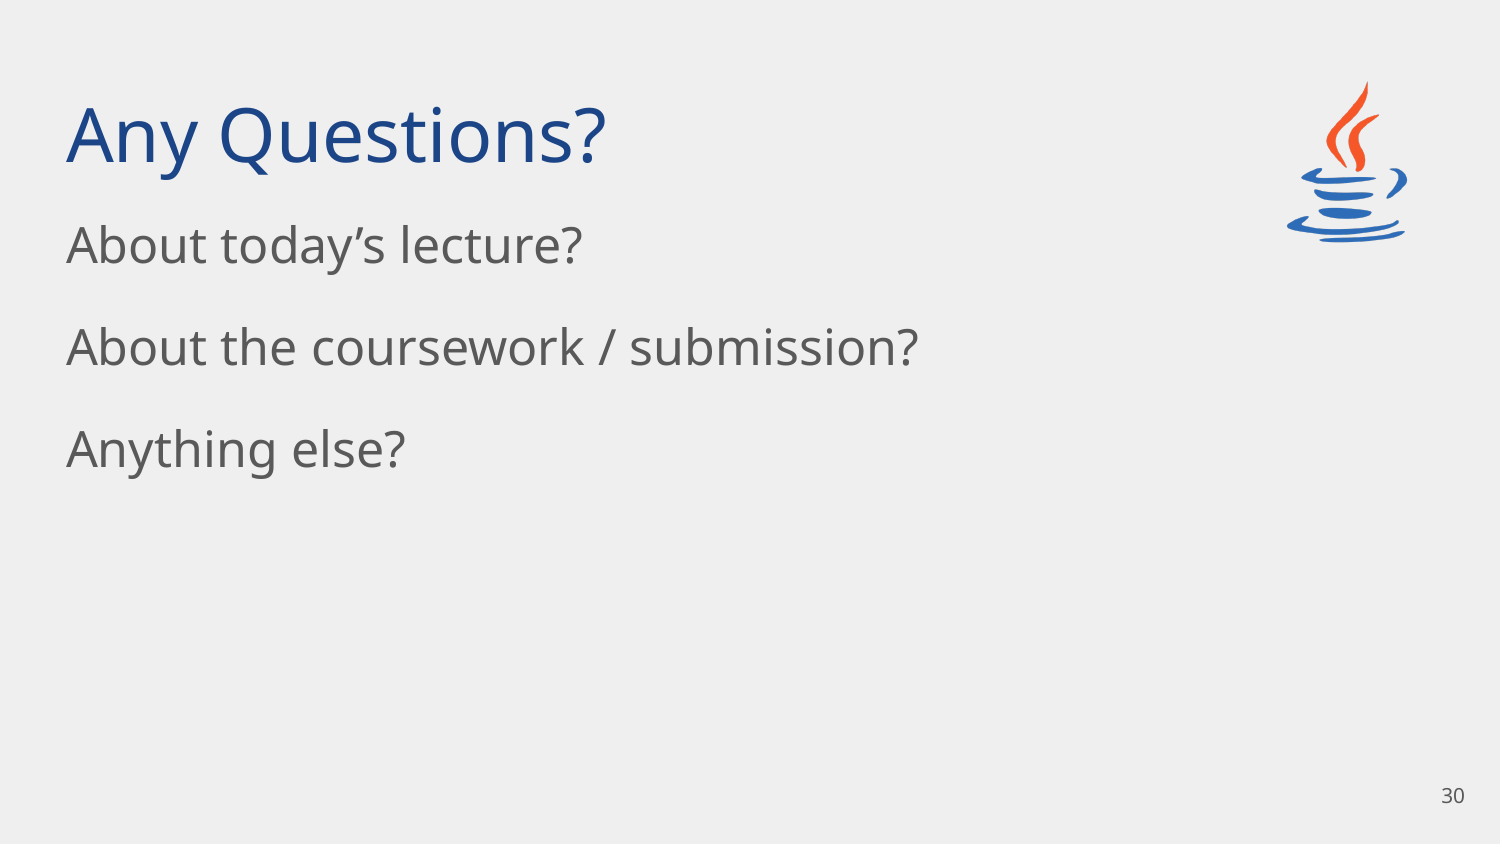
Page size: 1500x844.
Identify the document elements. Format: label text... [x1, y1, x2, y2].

list About today’s lecture? About the coursework / submission? Anything else? [51, 189, 1449, 750]
slide_number ‹#› [1389, 764, 1480, 830]
picture [1261, 167, 1440, 189]
title Any Questions? [51, 72, 1449, 167]
